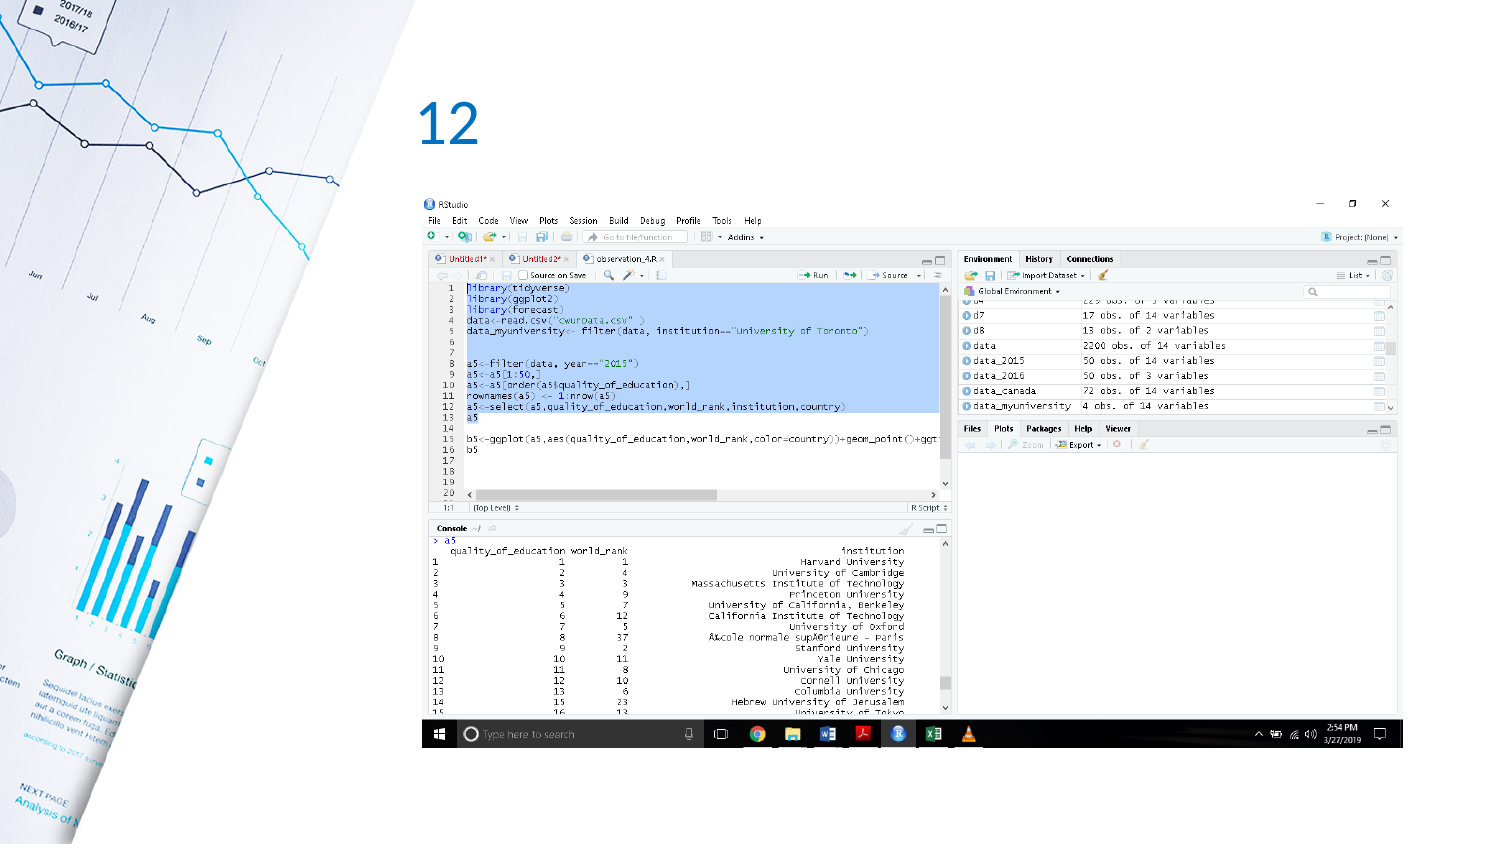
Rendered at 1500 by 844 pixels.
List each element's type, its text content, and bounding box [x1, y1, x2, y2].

picture [0, 0, 1500, 844]
title 12 [399, 71, 1427, 166]
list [422, 196, 1403, 748]
